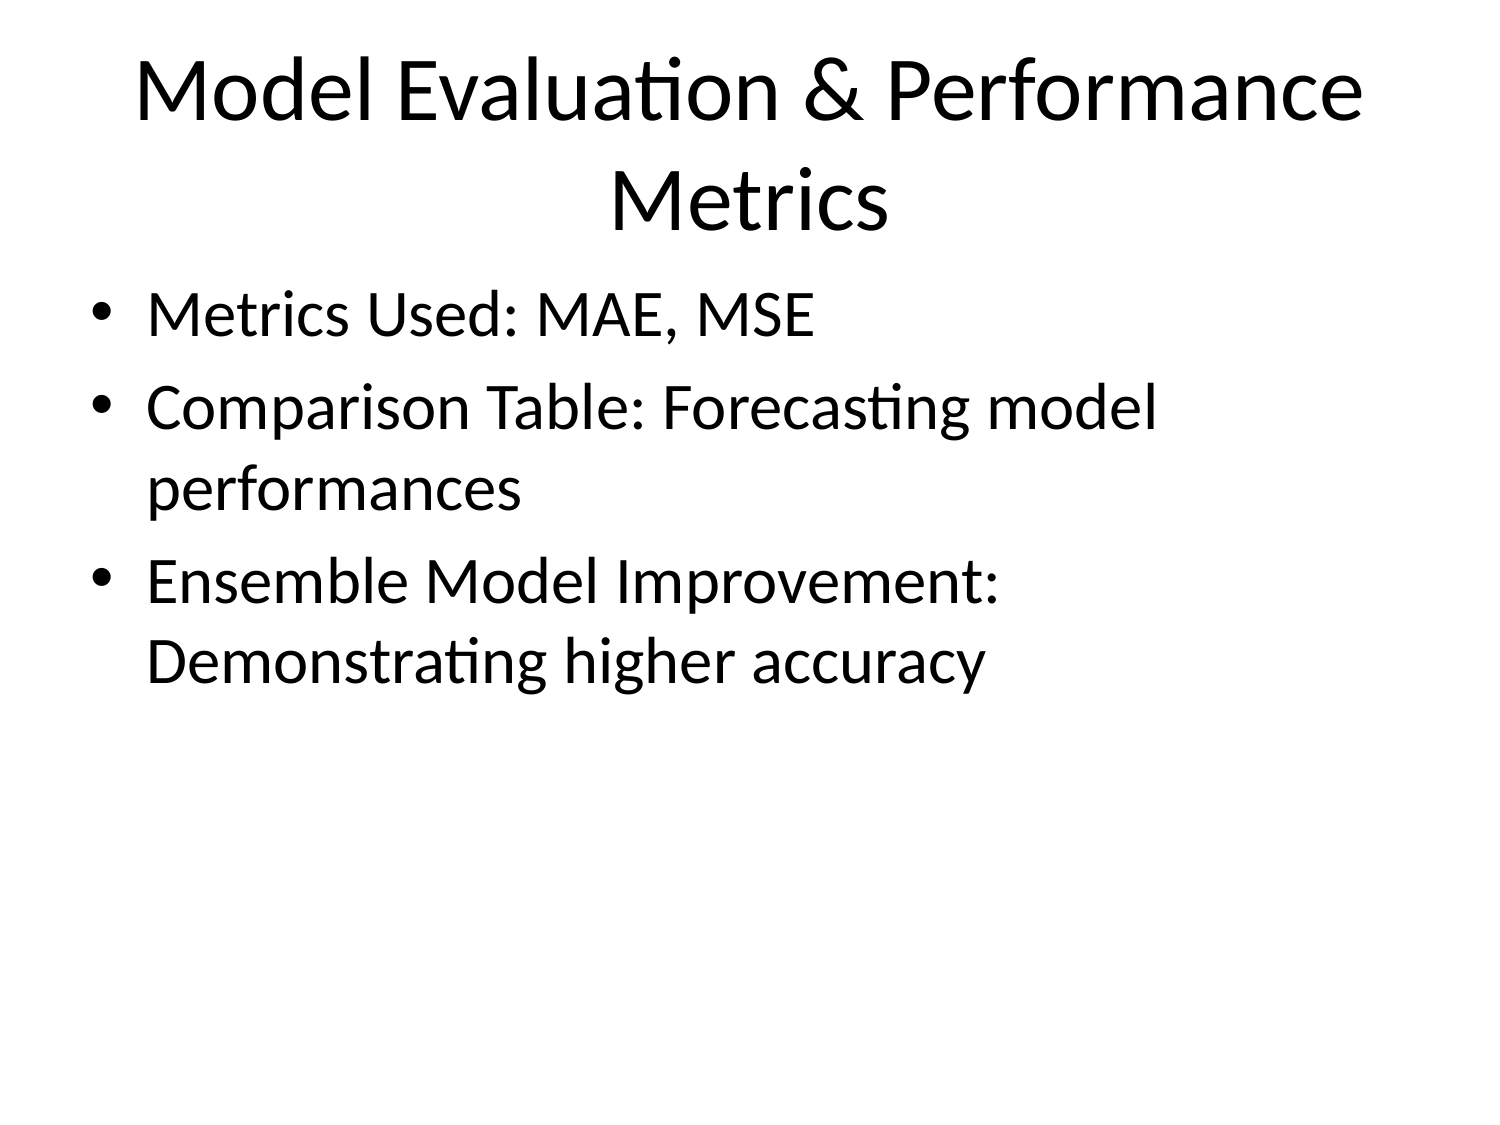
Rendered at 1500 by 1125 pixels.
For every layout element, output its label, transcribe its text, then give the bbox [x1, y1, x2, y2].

title Model Evaluation & Performance Metrics [75, 45, 1425, 233]
list Metrics Used: MAE, MSE Comparison Table: Forecasting model performances Ensemble Model Improvement: Demonstrating higher accuracy [75, 262, 1425, 1005]
